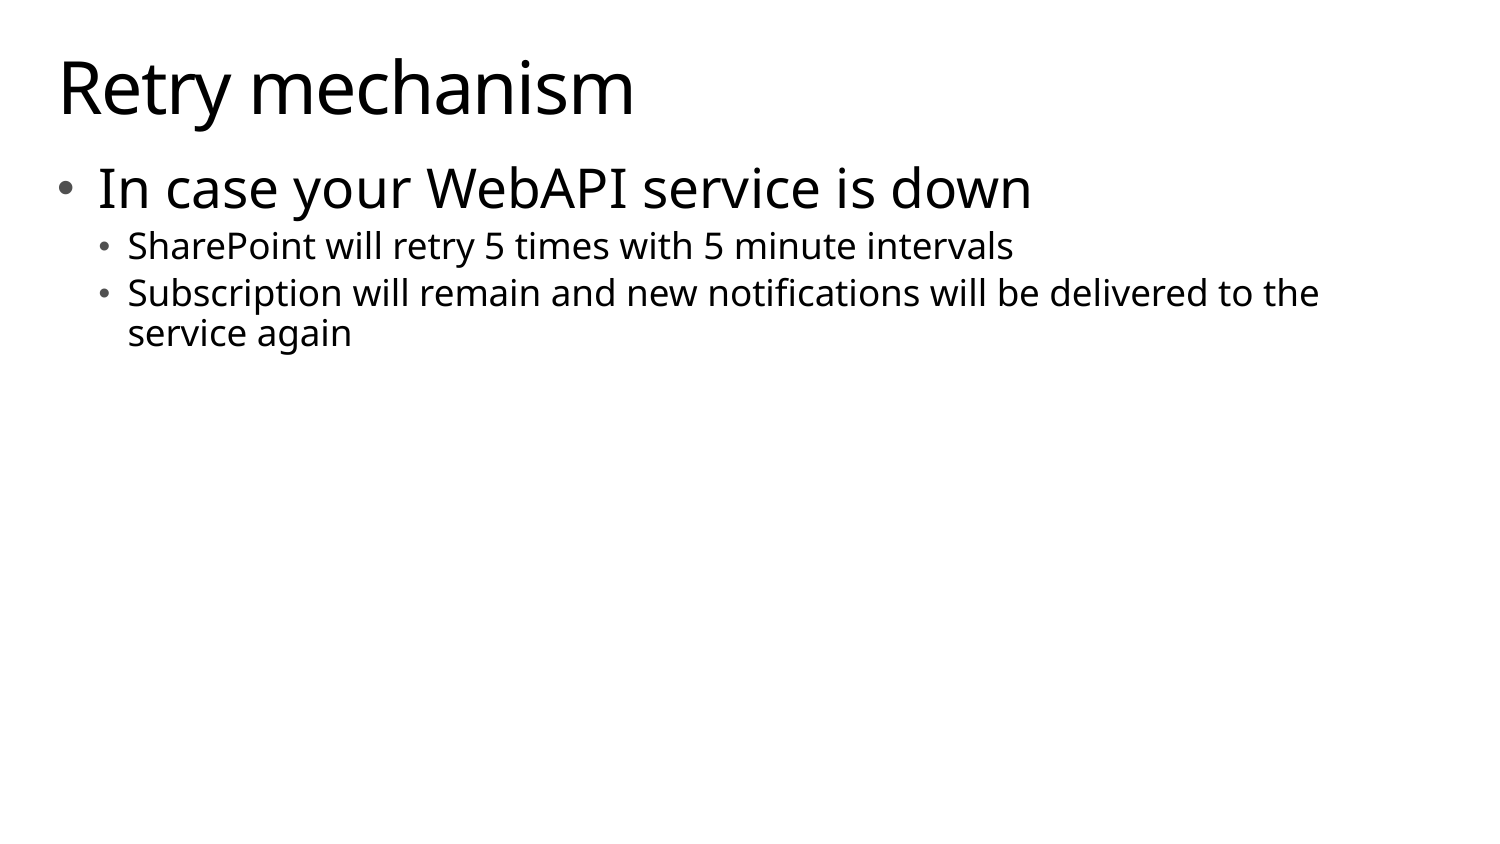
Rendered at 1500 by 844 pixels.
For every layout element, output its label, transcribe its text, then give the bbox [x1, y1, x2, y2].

title Retry mechanism [33, 35, 1468, 147]
list In case your WebAPI service is down SharePoint will retry 5 times with 5 minute intervals Subscription will remain and new notifications will be delivered to the service again [33, 147, 1467, 401]
